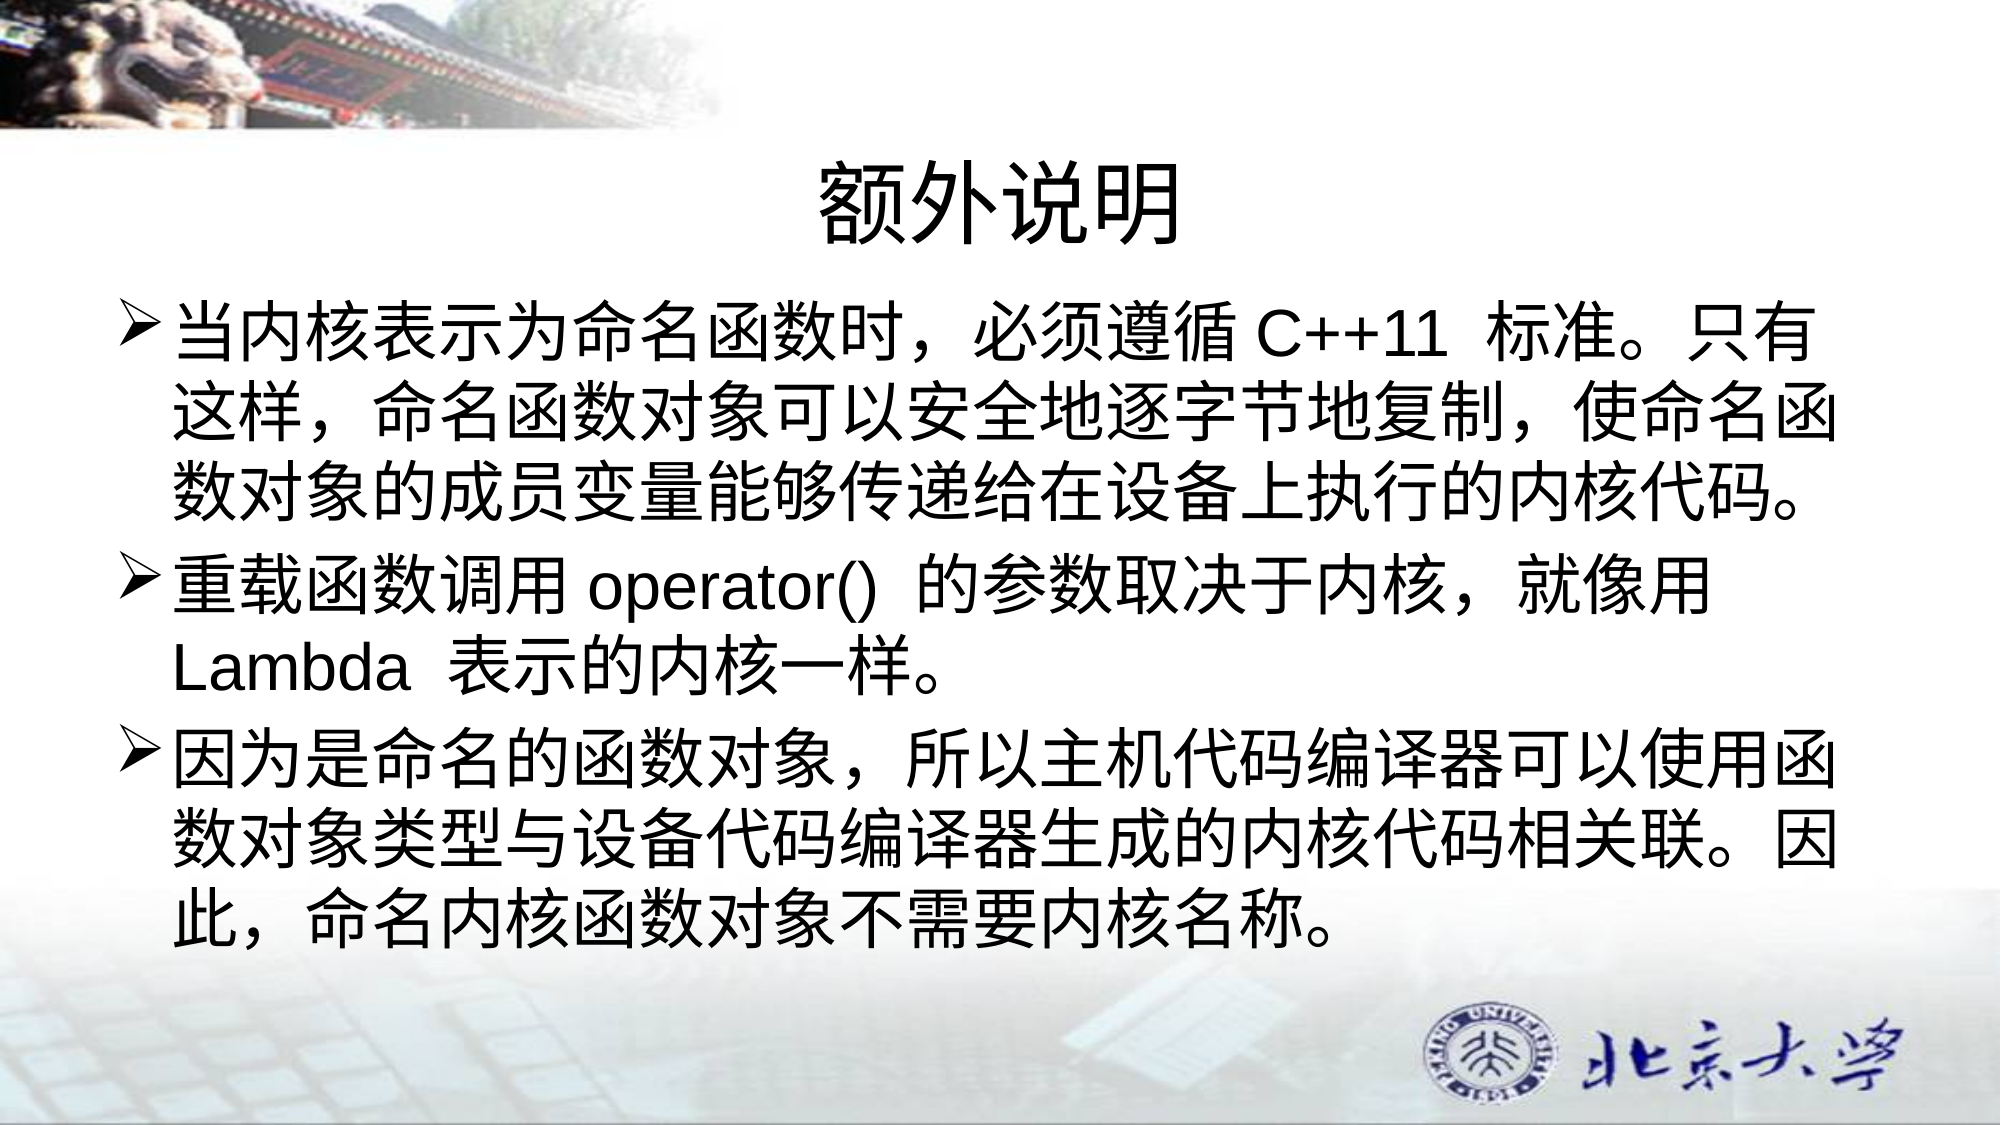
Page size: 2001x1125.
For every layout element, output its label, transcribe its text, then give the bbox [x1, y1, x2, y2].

picture [0, 0, 2000, 1125]
title 额外说明 [99, 145, 1900, 258]
list 当内核表示为命名函数时，必须遵循C++11 标准。只有这样，命名函数对象可以安全地逐字节地复制，使命名函数对象的成员变量能够传递给在设备上执行的内核代码。 重载函数调用operator() 的参数取决于内核，就像用Lambda 表示的内核一样。 因为是命名的函数对象，所以主机代码编译器可以使用函数对象类型与设备代码编译器生成的内核代码相关联。因此，命名内核函数对象不需要内核名称。 [99, 282, 1900, 1025]
